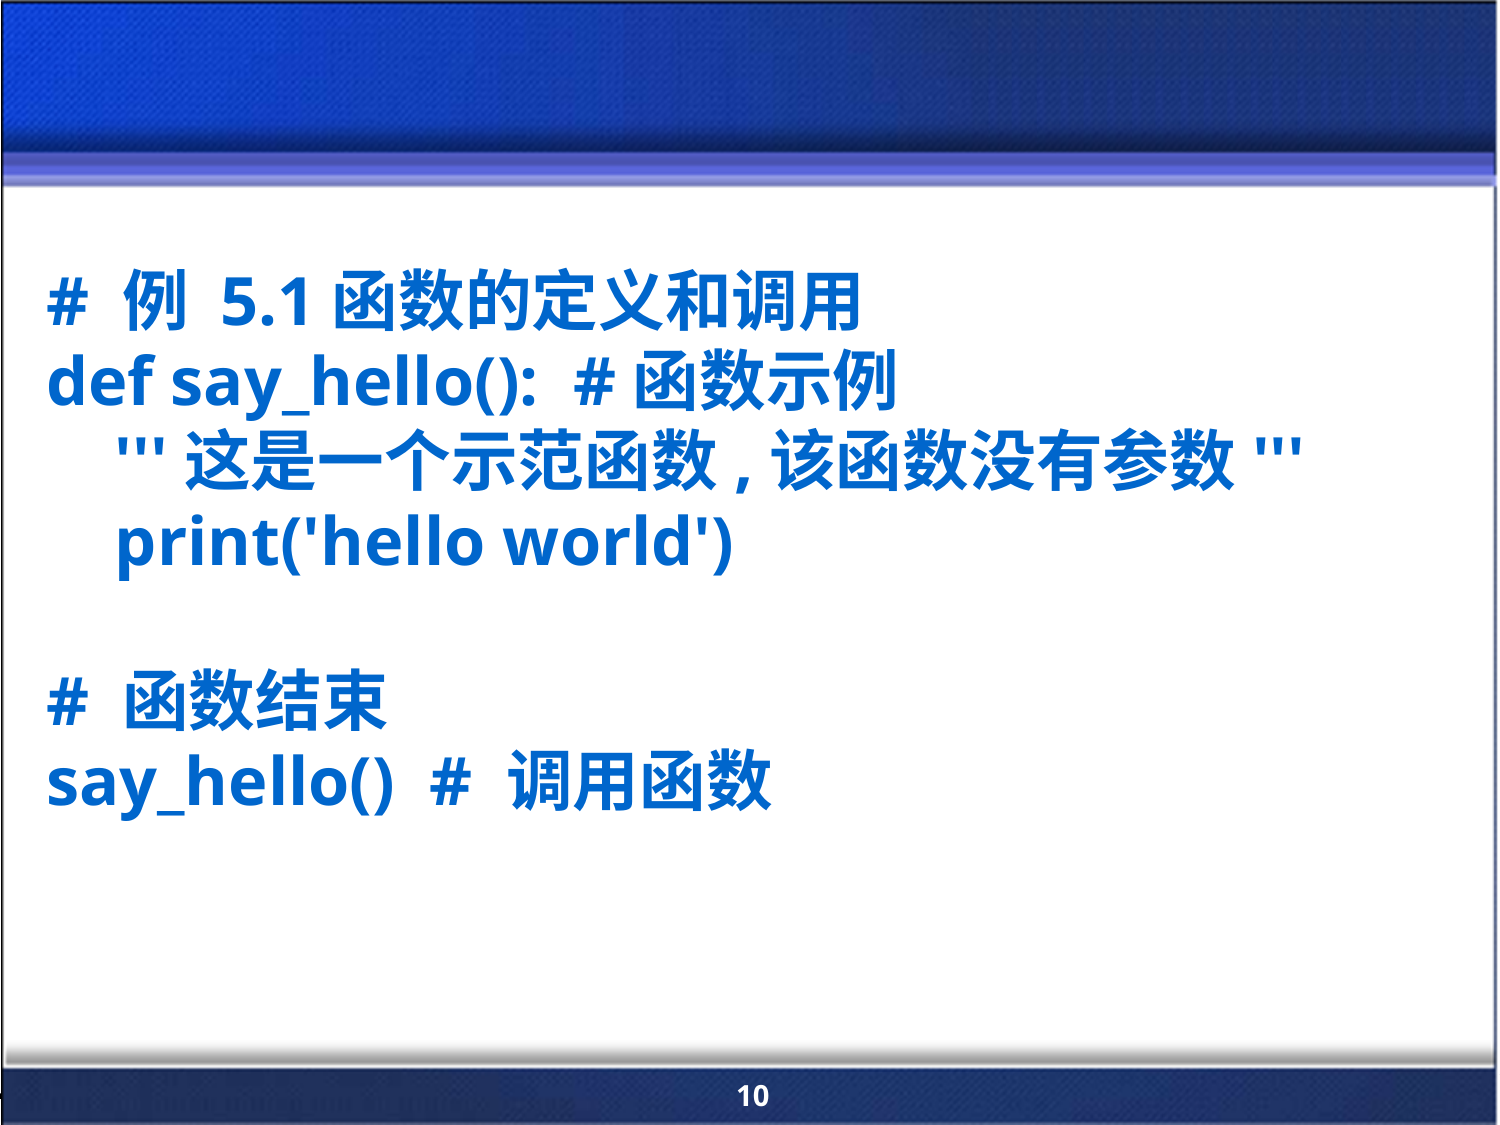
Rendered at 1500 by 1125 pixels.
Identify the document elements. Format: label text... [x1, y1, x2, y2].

text_box # 例 5.1函数的定义和调用 def say_hello(): #函数示例 '''这是一个示范函数,该函数没有参数''' print('hello world') # 函数结束 say_hello() # 调用函数 [31, 251, 1461, 906]
picture [1, 0, 1499, 1125]
slide_number 10 [672, 1074, 834, 1125]
